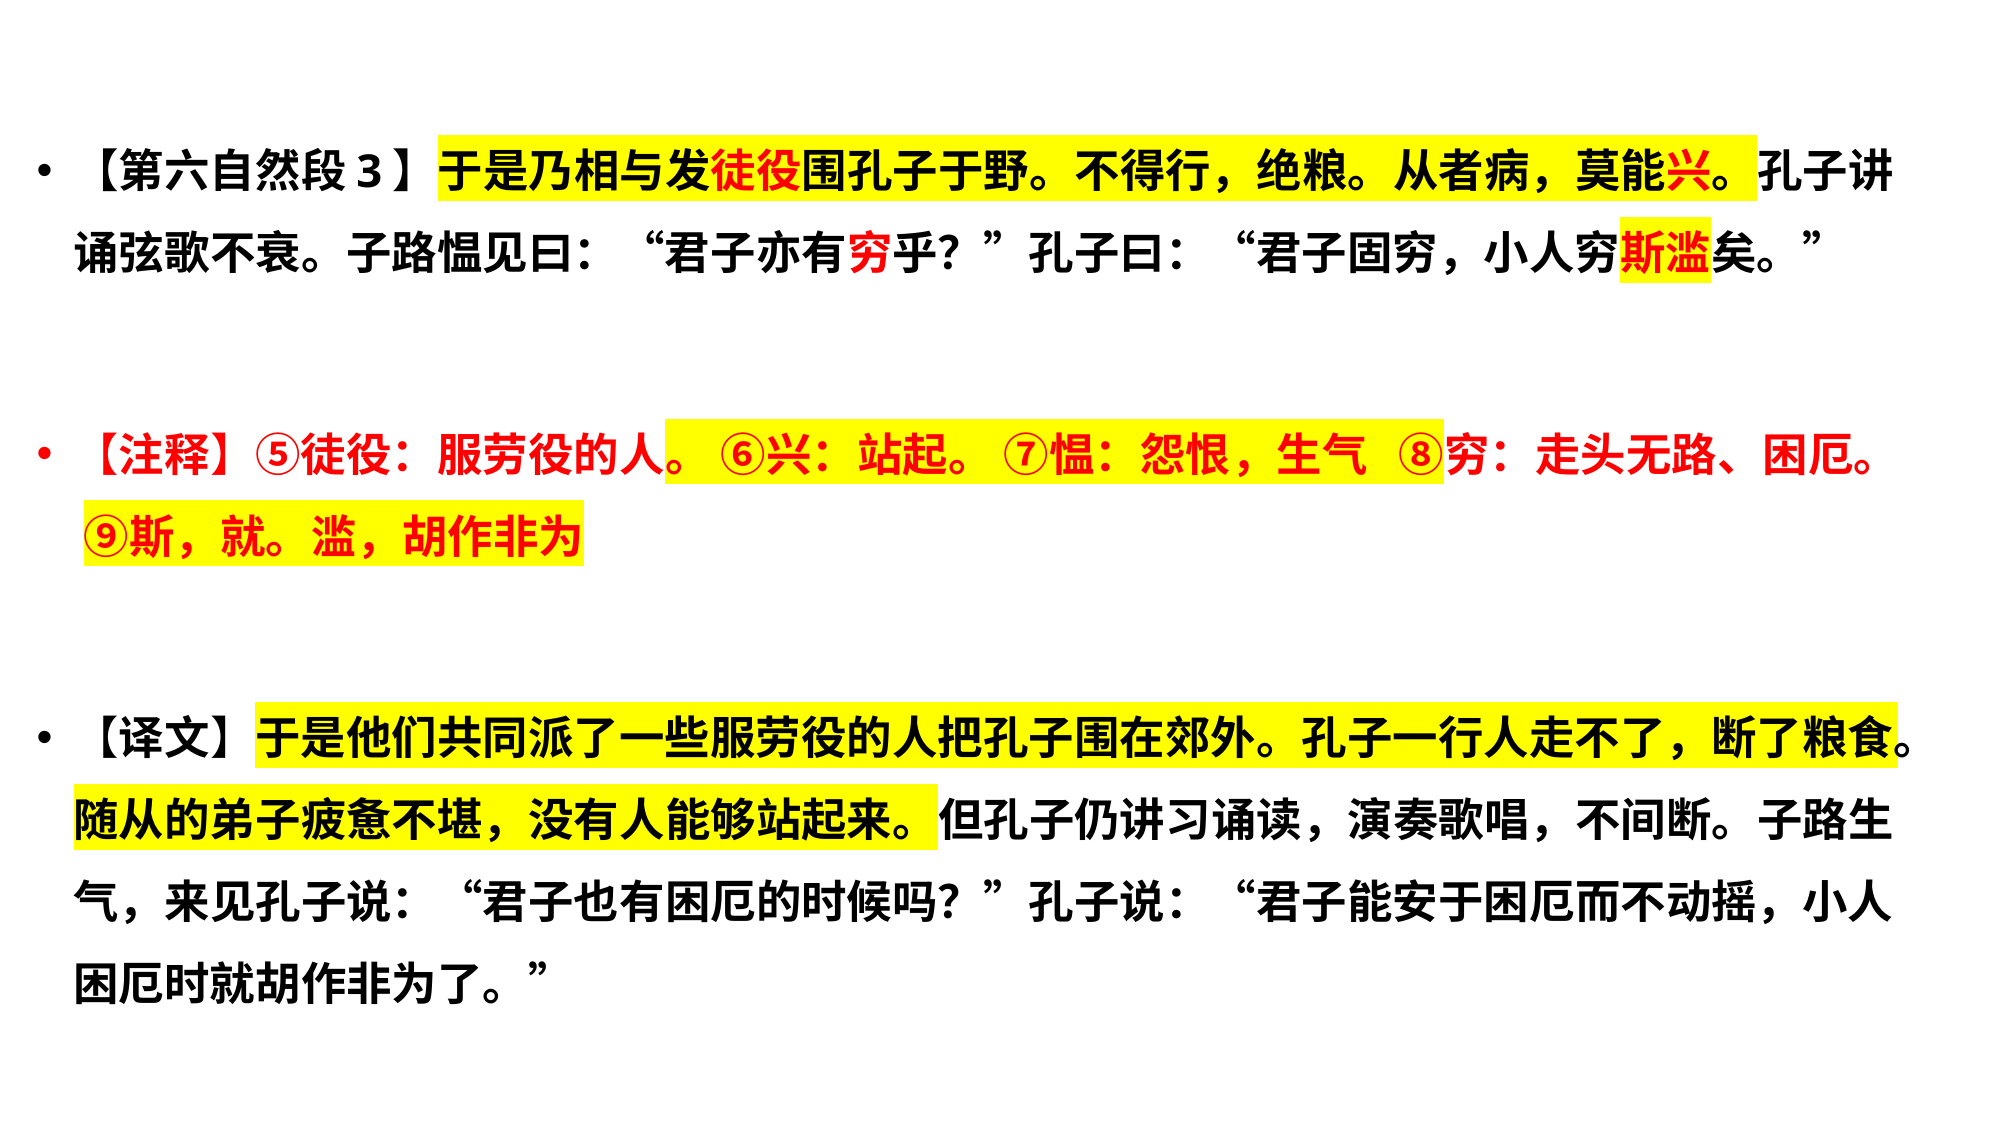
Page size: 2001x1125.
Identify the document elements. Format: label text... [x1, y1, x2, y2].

list 【第六自然段3】于是乃相与发徒役围孔子于野。不得行，绝粮。从者病，莫能兴。孔子讲诵弦歌不衰。子路愠见曰：“君子亦有穷乎？”孔子曰：“君子固穷，小人穷斯滥矣。” 【注释】⑤徒役：服劳役的人。 ⑥兴：站起。 ⑦愠：怨恨，生气 ⑧穷：走头无路、困厄。 ⑨斯，就。滥，胡作非为 【译文】于是他们共同派了一些服劳役的人把孔子围在郊外。孔子一行人走不了，断了粮食。随从的弟子疲惫不堪，没有人能够站起来。但孔子仍讲习诵读，演奏歌唱，不间断。子路生气，来见孔子说：“君子也有困厄的时候吗？”孔子说：“君子能安于困厄而不动摇，小人困厄时就胡作非为了。” [21, 107, 1914, 1018]
